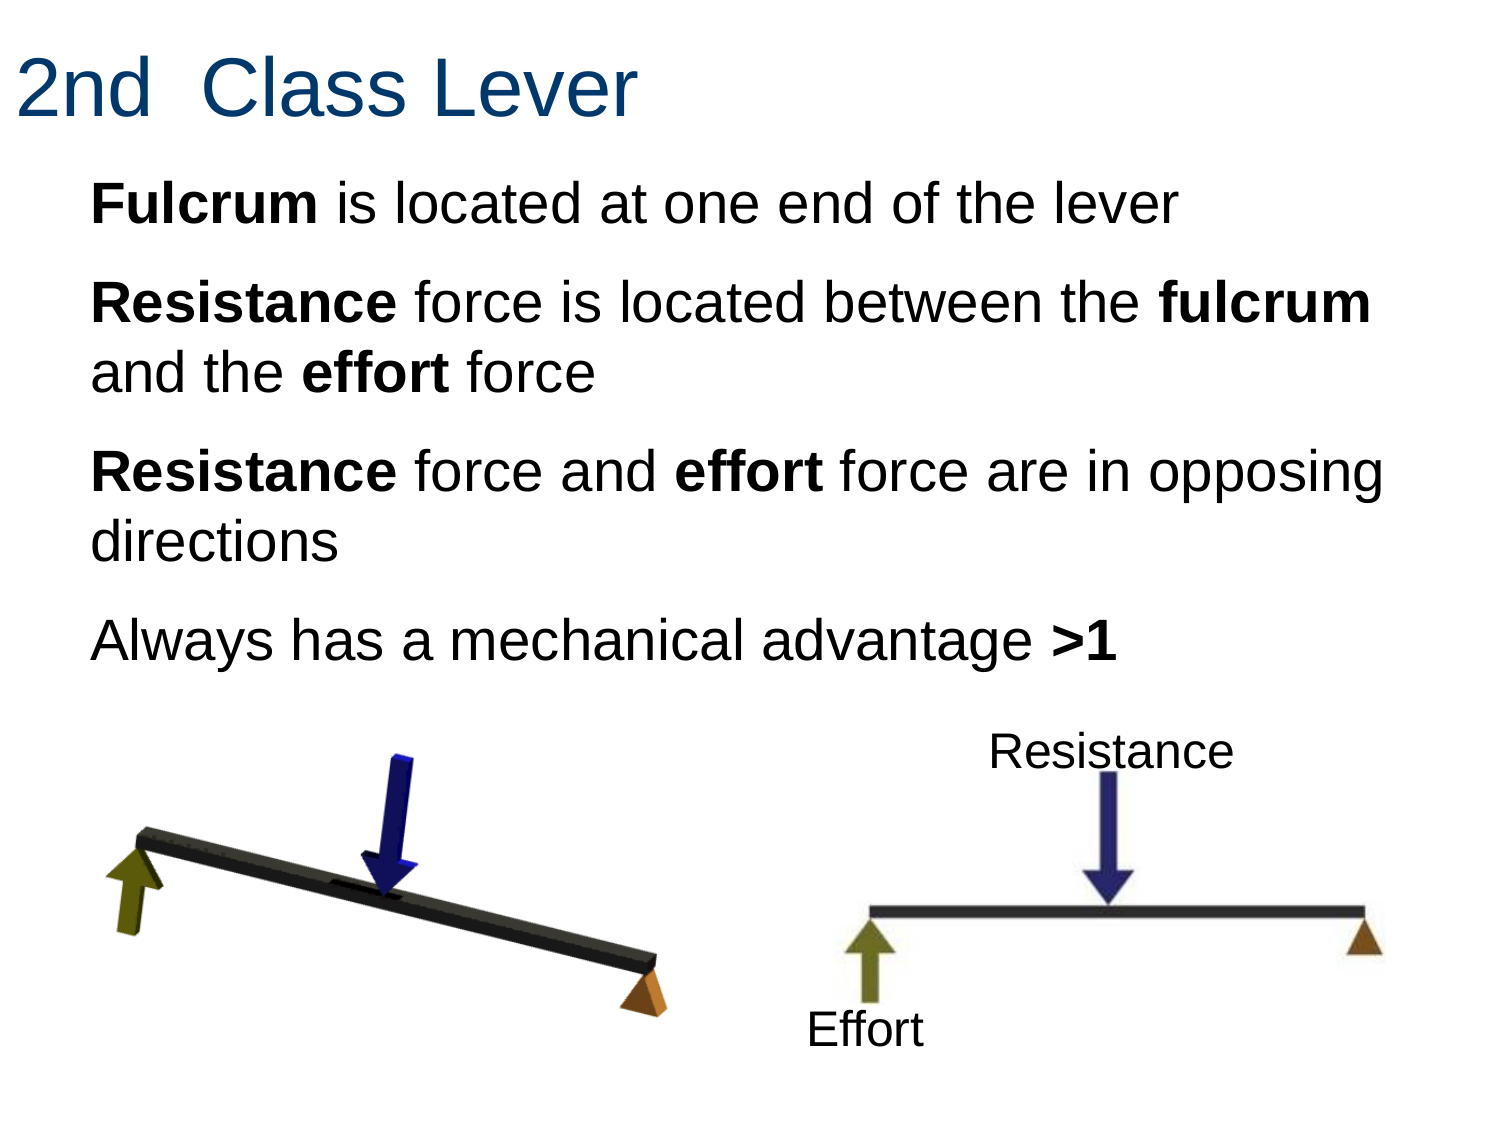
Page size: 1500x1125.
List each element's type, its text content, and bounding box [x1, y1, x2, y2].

list Fulcrum is located at one end of the lever Resistance force is located between the fulcrum and the effort force Resistance force and effort force are in opposing directions Always has a mechanical advantage >1 [75, 157, 1403, 706]
picture [53, 732, 742, 1055]
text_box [791, 711, 1387, 1065]
title 2nd Class Lever [0, 0, 1291, 167]
